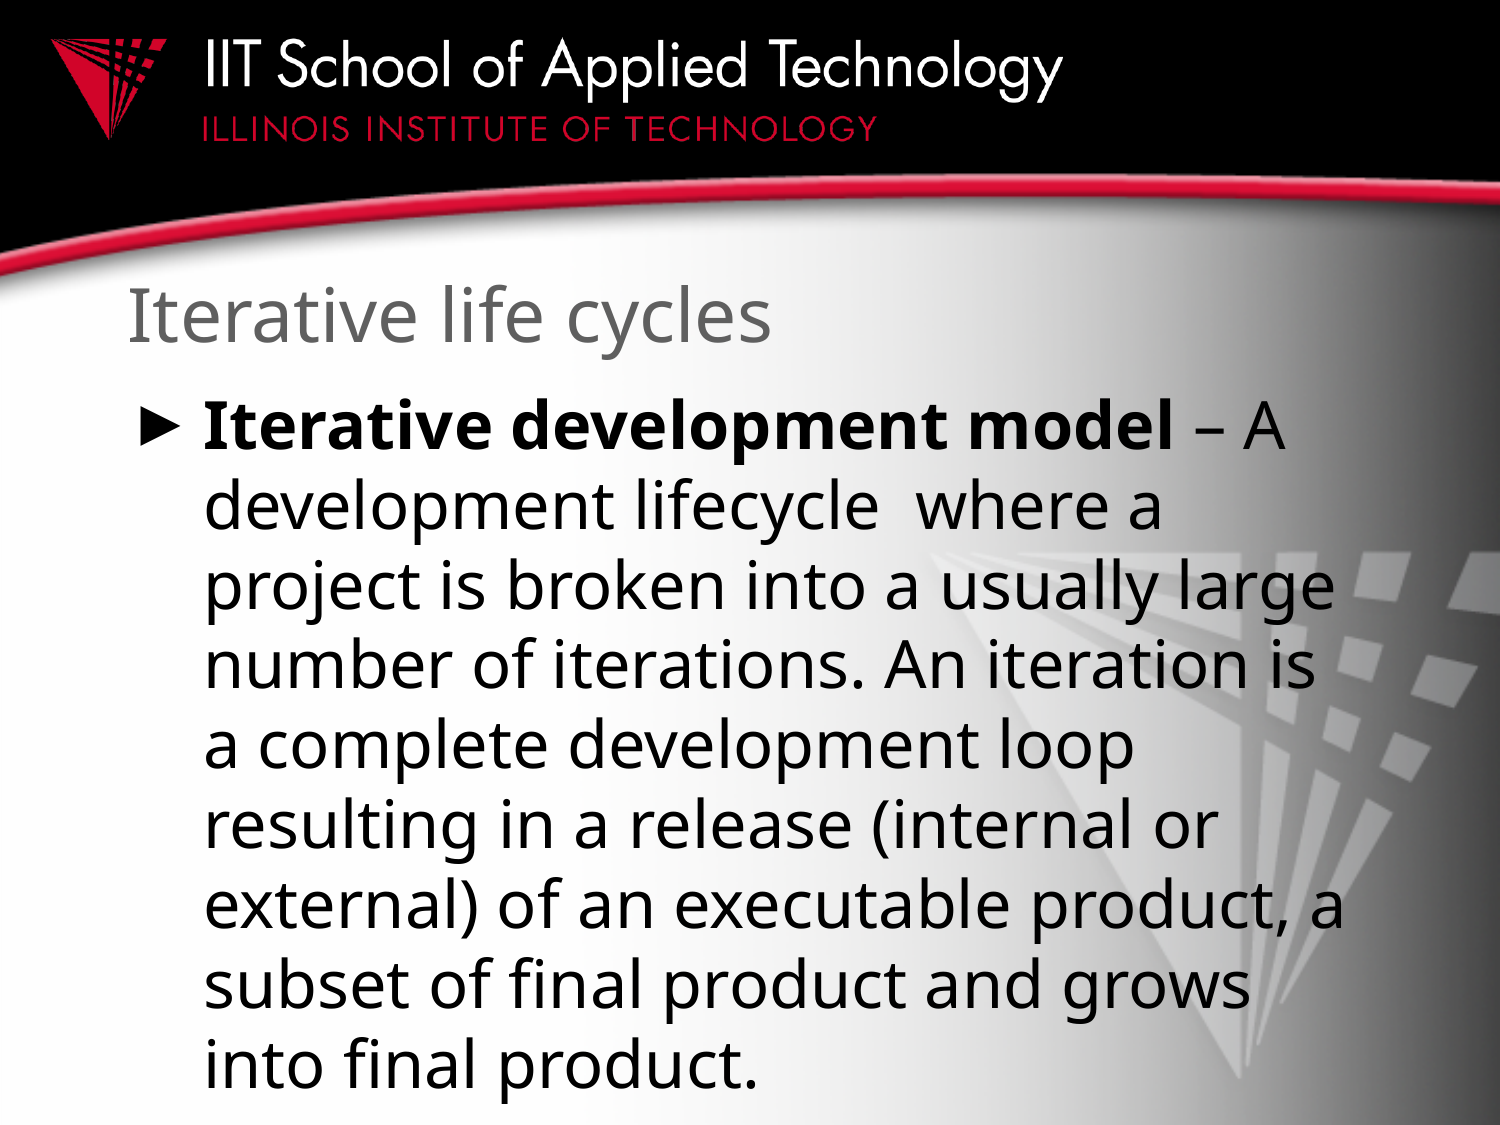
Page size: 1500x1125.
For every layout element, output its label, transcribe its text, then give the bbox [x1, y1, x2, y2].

list Iterative development model – A development lifecycle where a project is broken into a usually large number of iterations. An iteration is a complete development loop resulting in a release (internal or external) of an executable product, a subset of final product and grows into final product. [112, 374, 1388, 1113]
picture [0, 0, 1500, 1125]
title Iterative life cycles [112, 249, 1388, 374]
